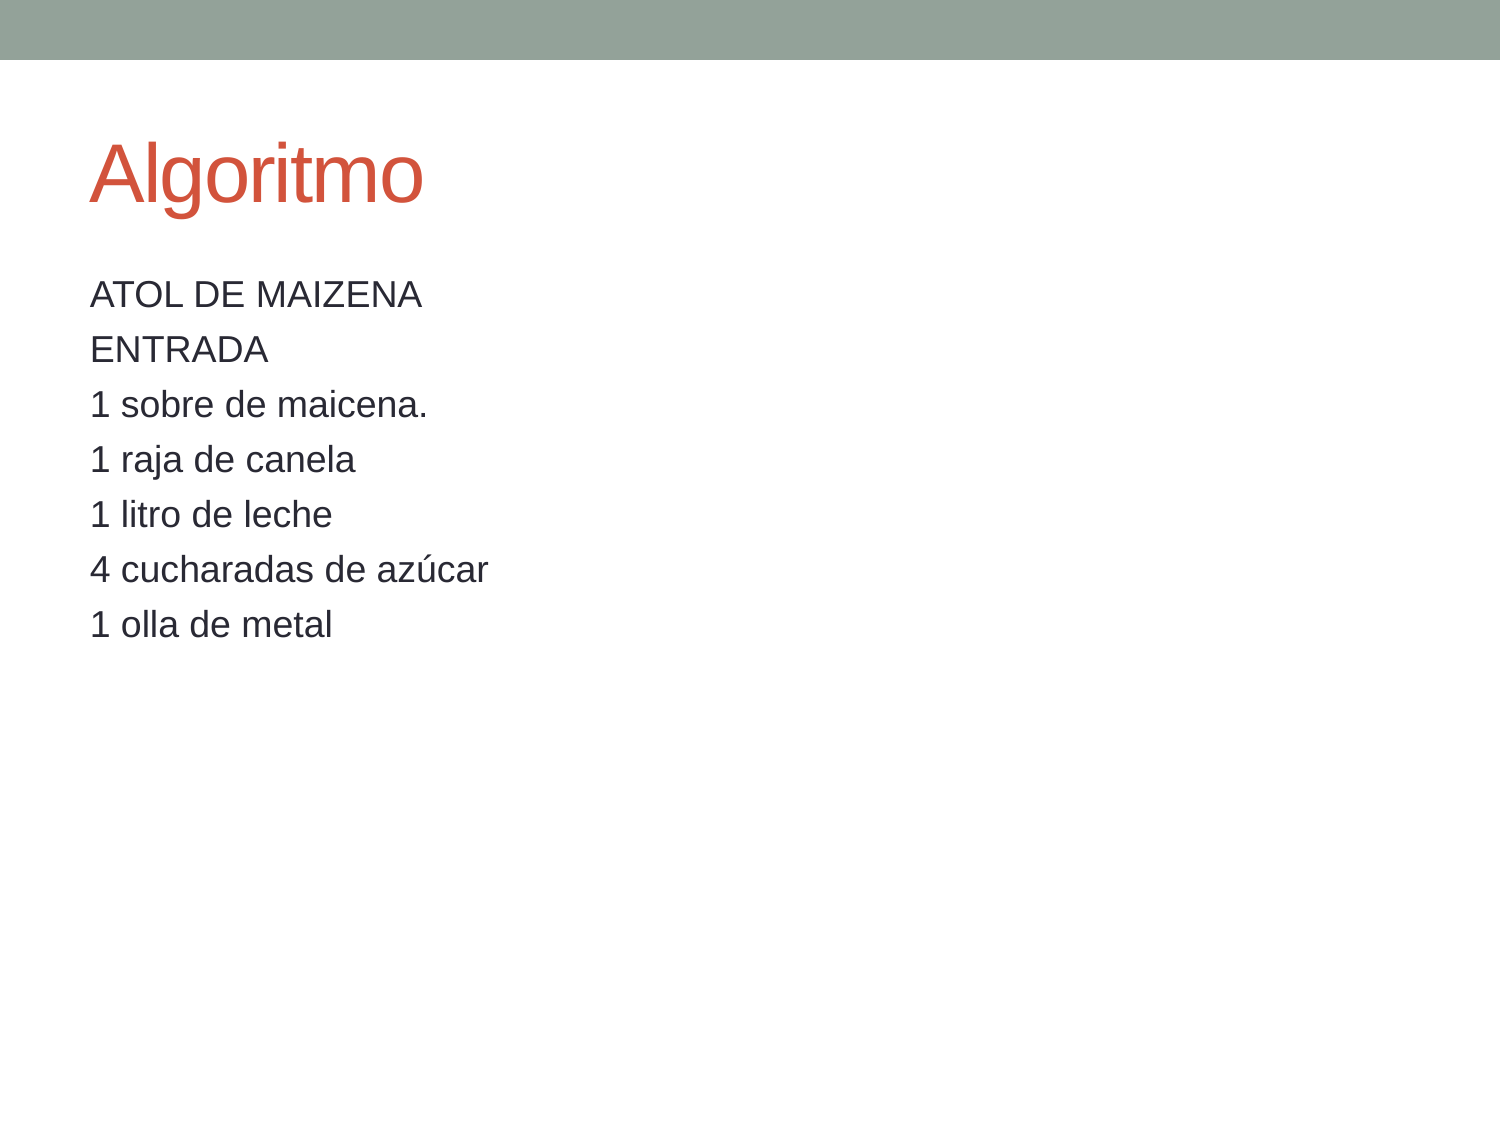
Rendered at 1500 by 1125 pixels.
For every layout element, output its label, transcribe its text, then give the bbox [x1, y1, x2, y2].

text_box Algoritmo [74, 87, 1425, 250]
text_box ATOL DE MAIZENA ENTRADA 1 sobre de maicena. 1 raja de canela 1 litro de leche 4 cucharadas de azúcar 1 olla de metal [74, 262, 1425, 1063]
